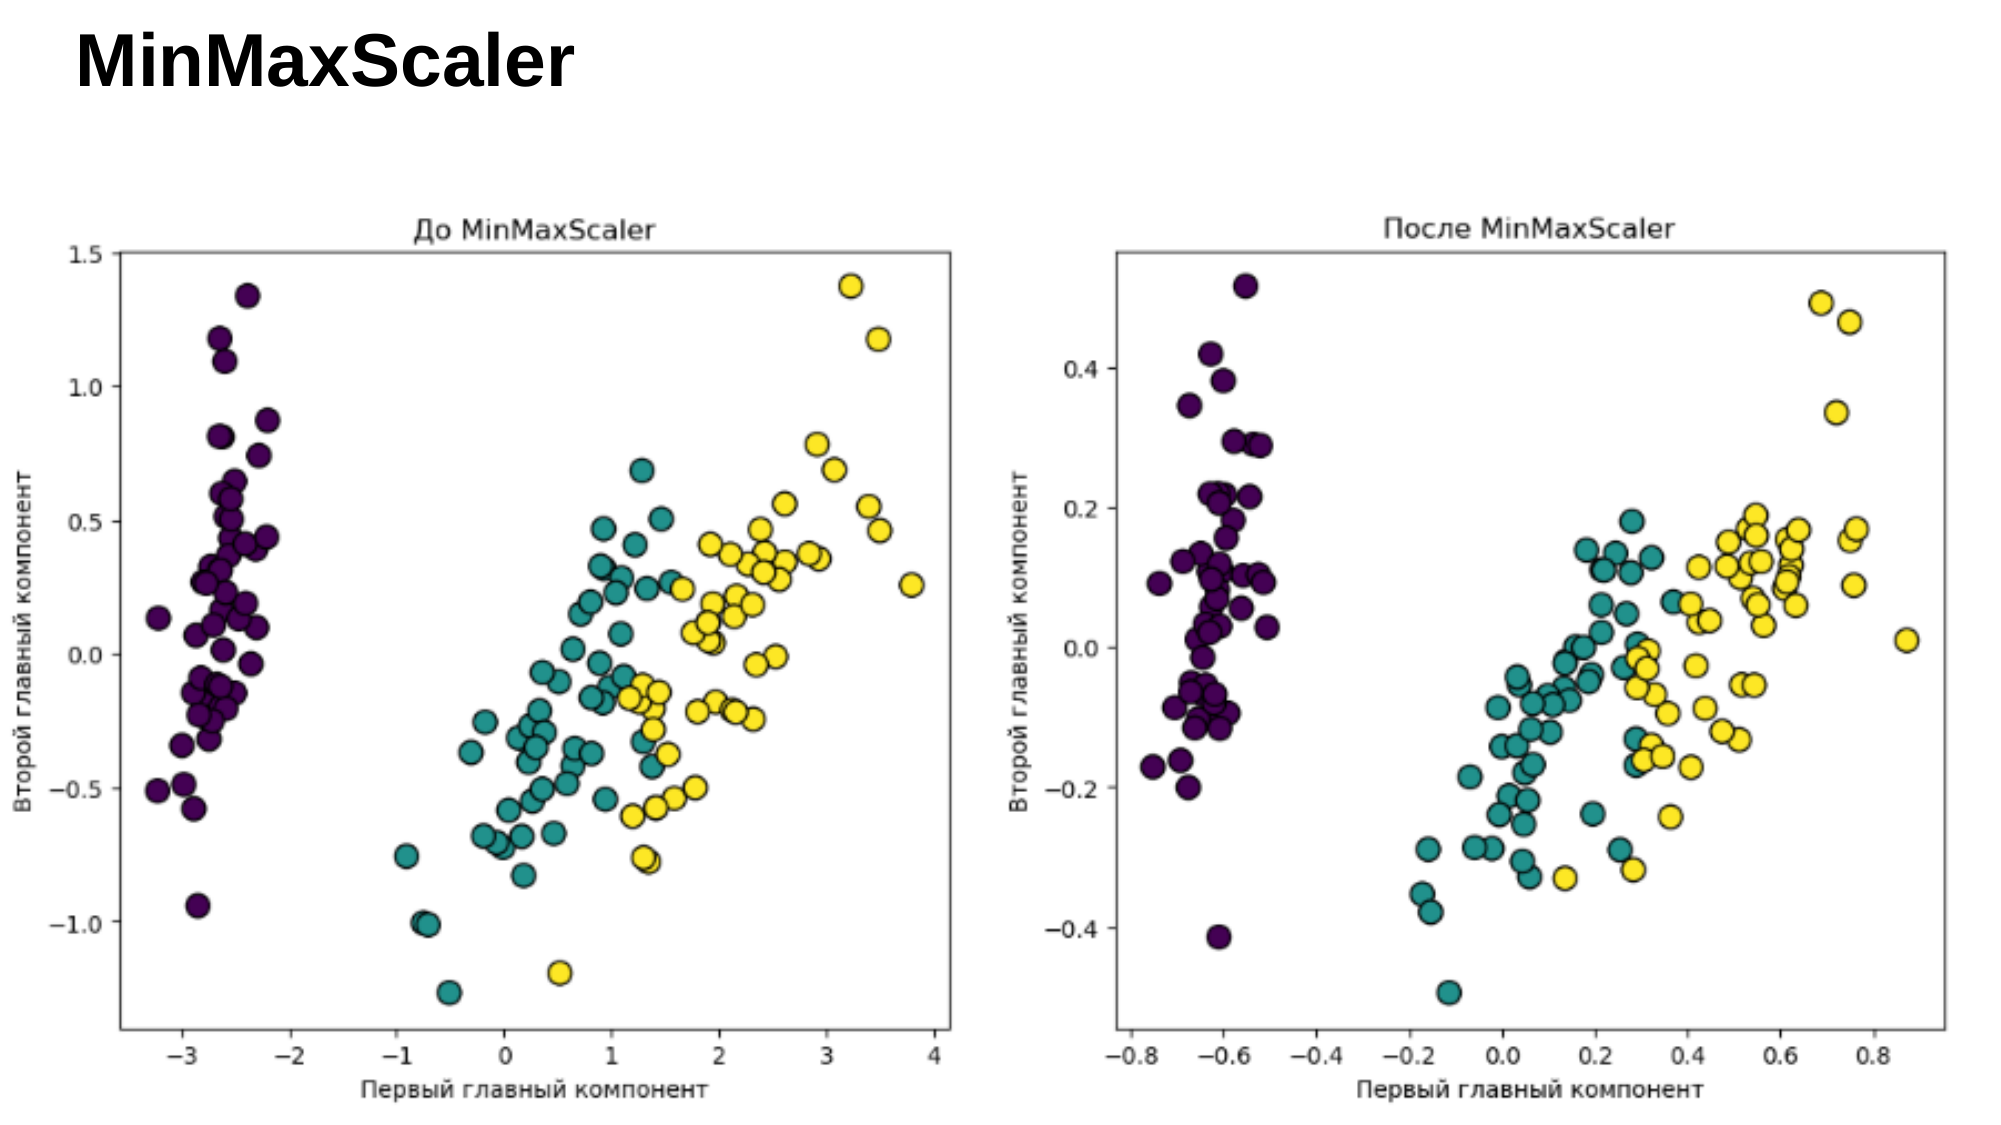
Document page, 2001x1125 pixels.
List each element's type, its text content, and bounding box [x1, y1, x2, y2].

picture [0, 197, 1962, 1125]
title MinMaxScaler [60, 6, 1940, 110]
